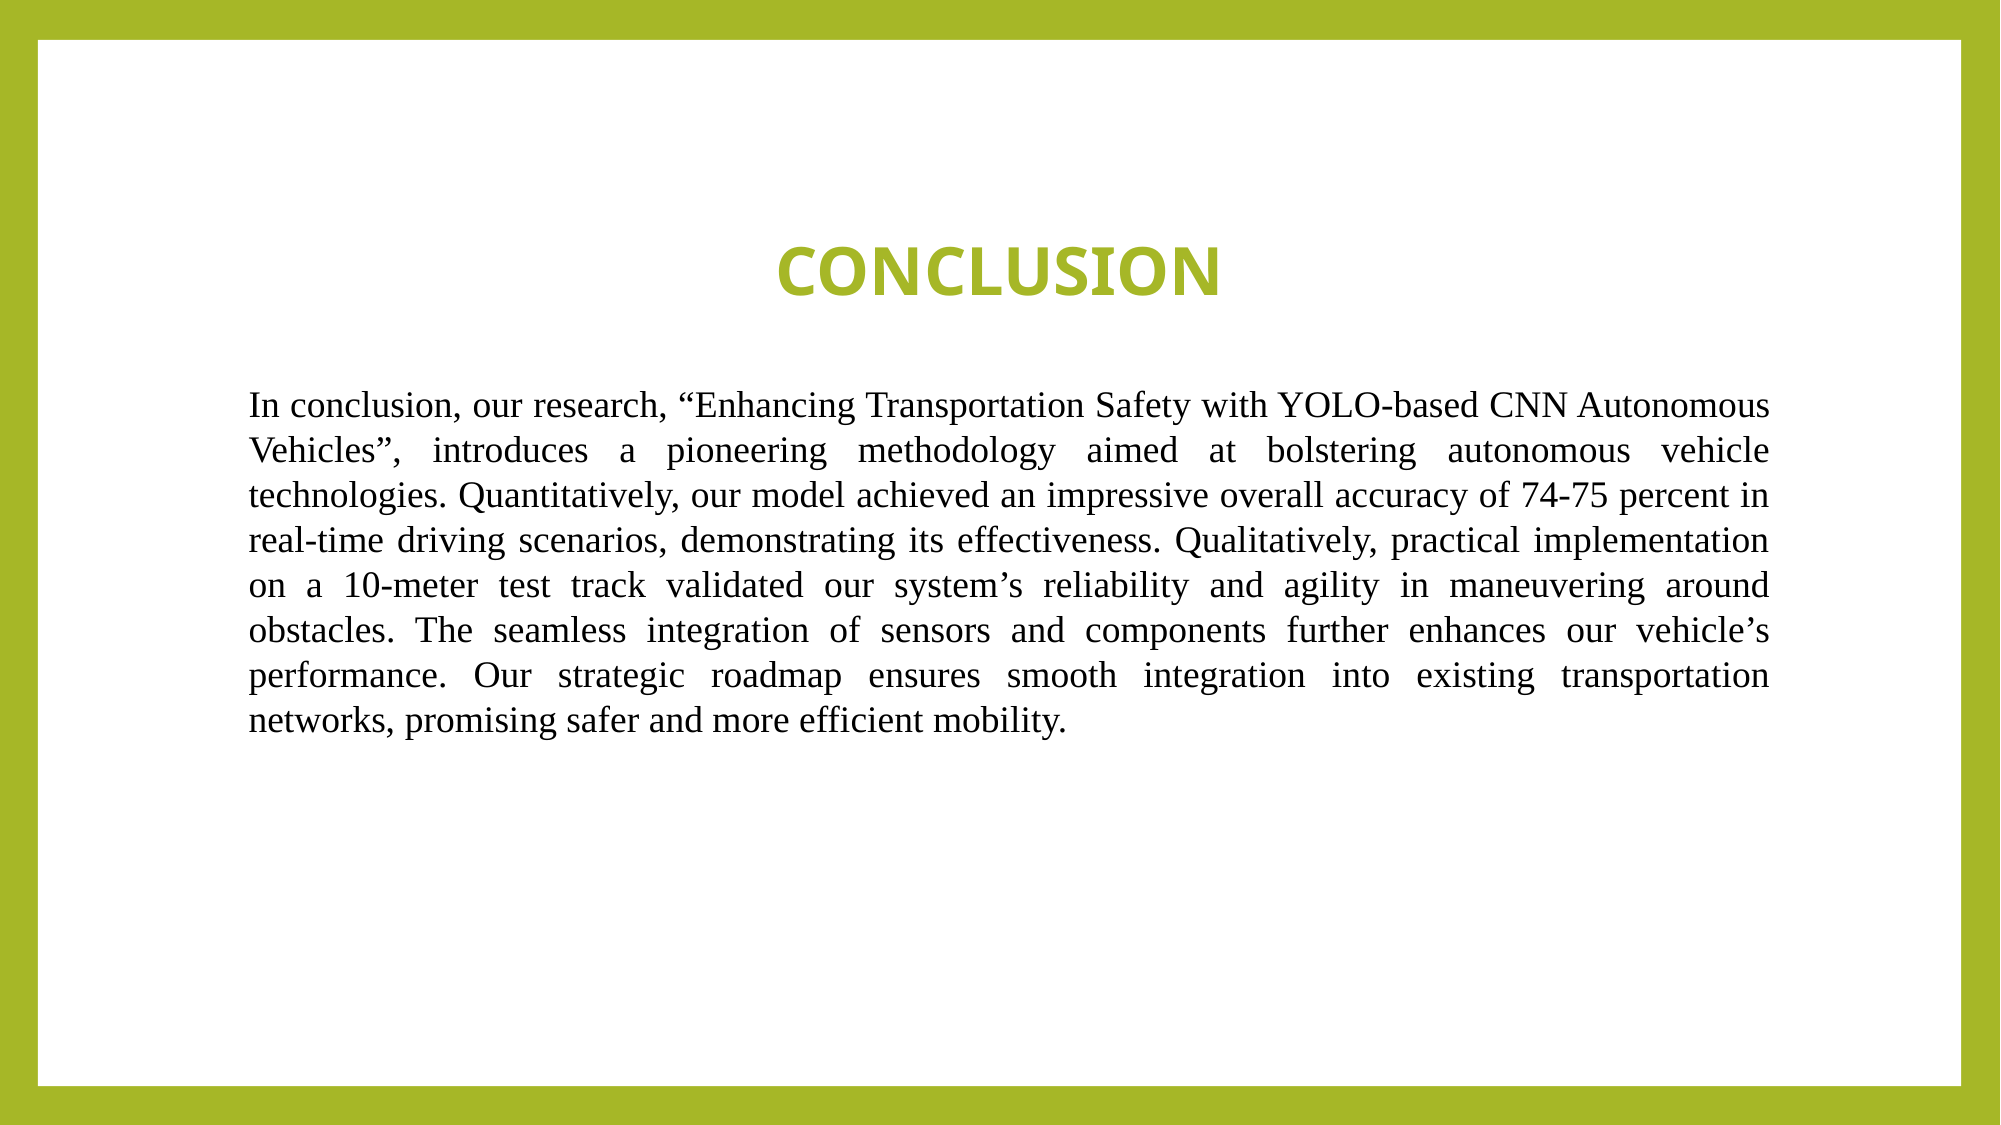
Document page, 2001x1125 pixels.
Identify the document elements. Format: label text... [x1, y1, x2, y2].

text_box In conclusion, our research, “Enhancing Transportation Safety with YOLO-based CNN Autonomous Vehicles”, introduces a pioneering methodology aimed at bolstering autonomous vehicle technologies. Quantitatively, our model achieved an impressive overall accuracy of 74-75 percent in real-time driving scenarios, demonstrating its effectiveness. Qualitatively, practical implementation on a 10-meter test track validated our system’s reliability and agility in maneuvering around obstacles. The seamless integration of sensors and components further enhances our vehicle’s performance. Our strategic roadmap ensures smooth integration into existing transportation networks, promising safer and more efficient mobility. [233, 373, 1787, 748]
text_box CONCLUSION [760, 221, 1240, 317]
